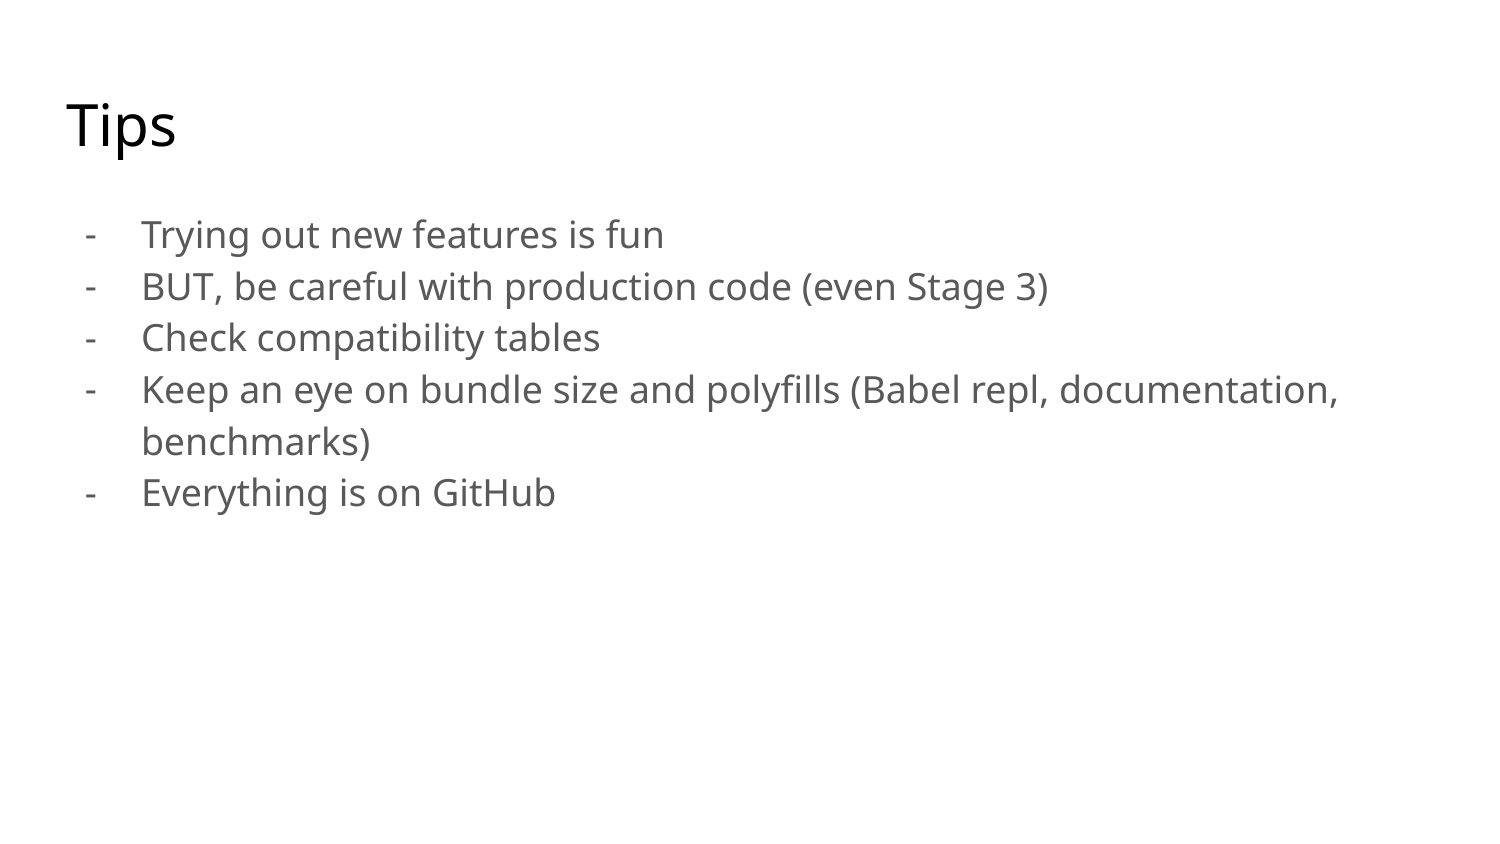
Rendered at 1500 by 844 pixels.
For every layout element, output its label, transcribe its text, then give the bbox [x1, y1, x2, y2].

list Trying out new features is fun BUT, be careful with production code (even Stage 3) Check compatibility tables Keep an eye on bundle size and polyfills (Babel repl, documentation, benchmarks) Everything is on GitHub [51, 189, 1449, 750]
title Tips [51, 72, 1449, 167]
